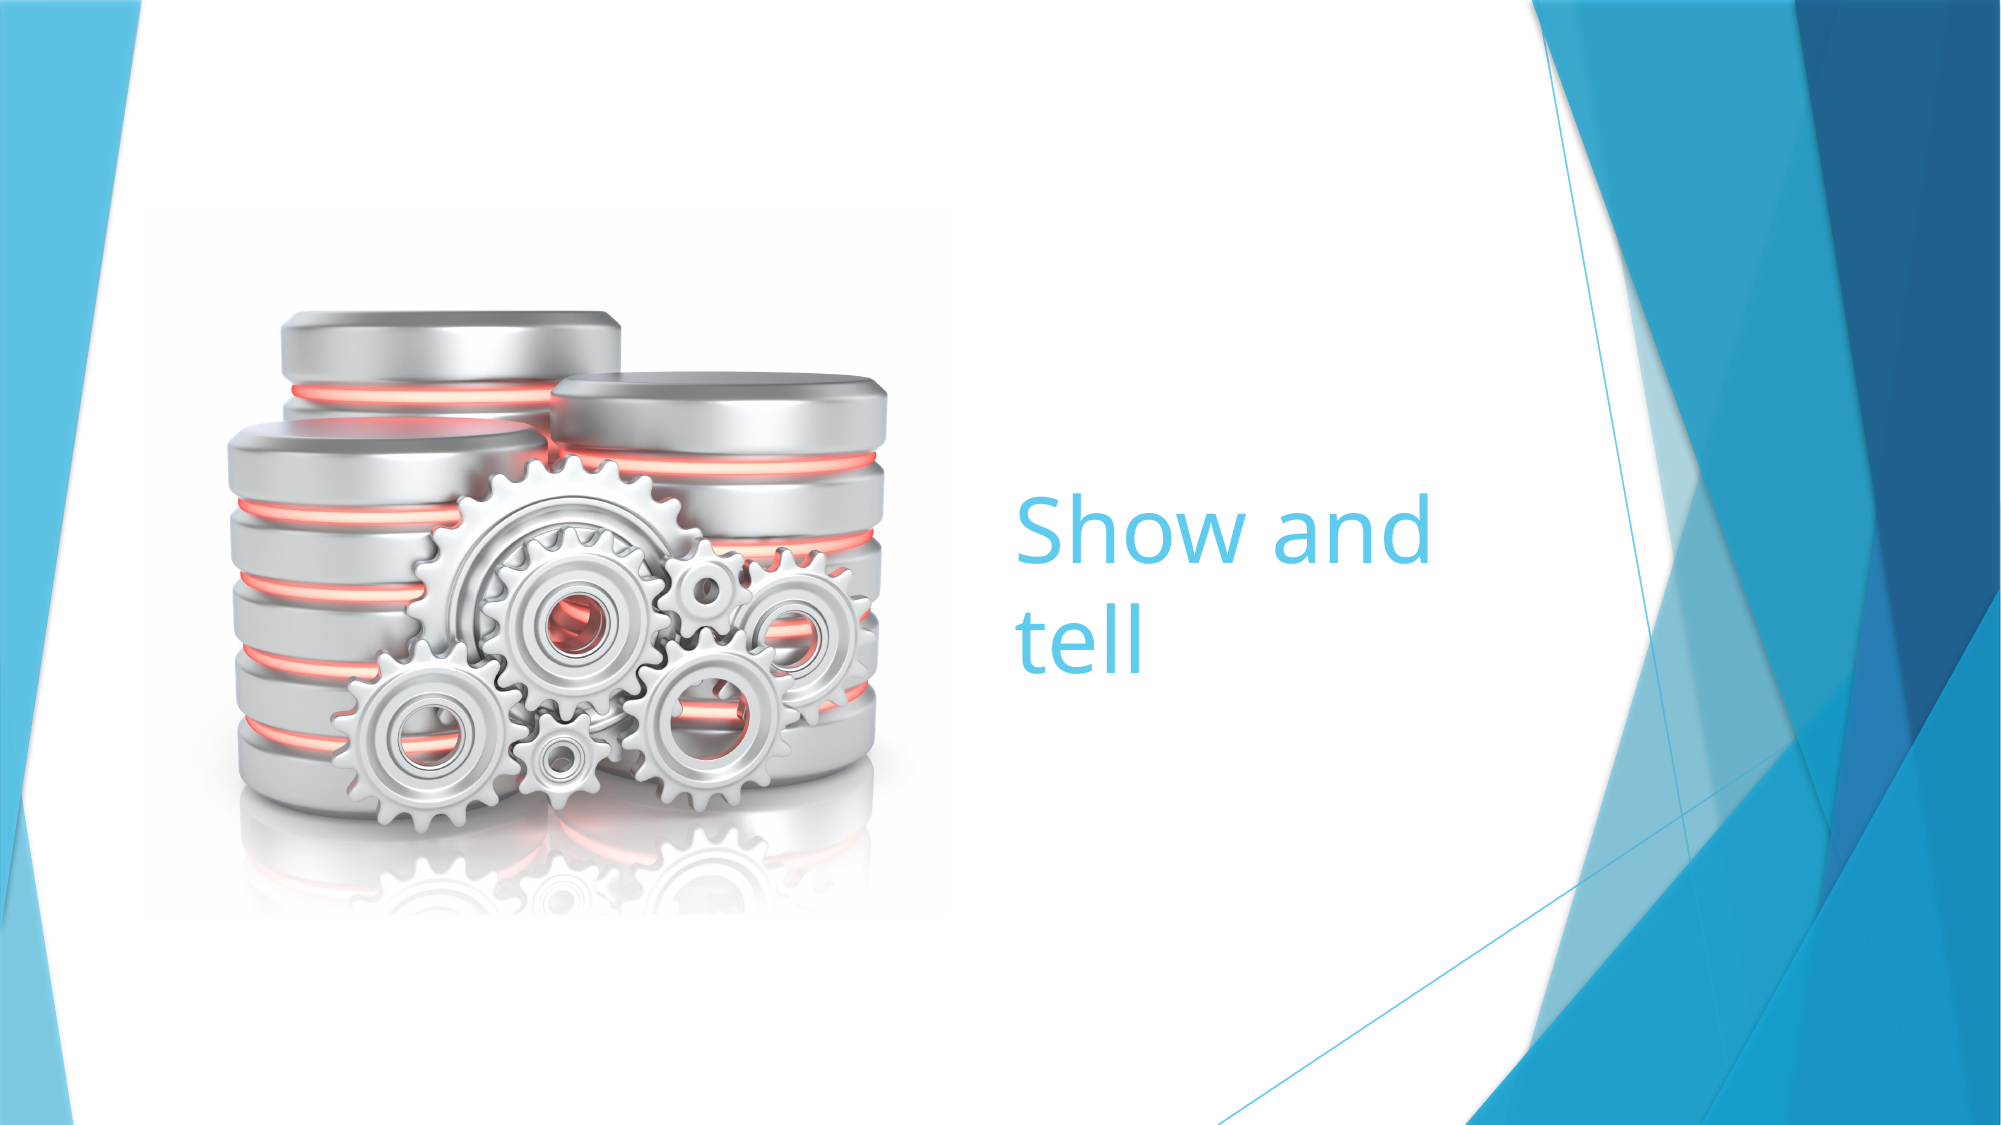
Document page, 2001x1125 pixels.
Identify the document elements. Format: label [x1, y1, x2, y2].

text_box [0, 0, 2000, 1125]
list [145, 209, 948, 916]
